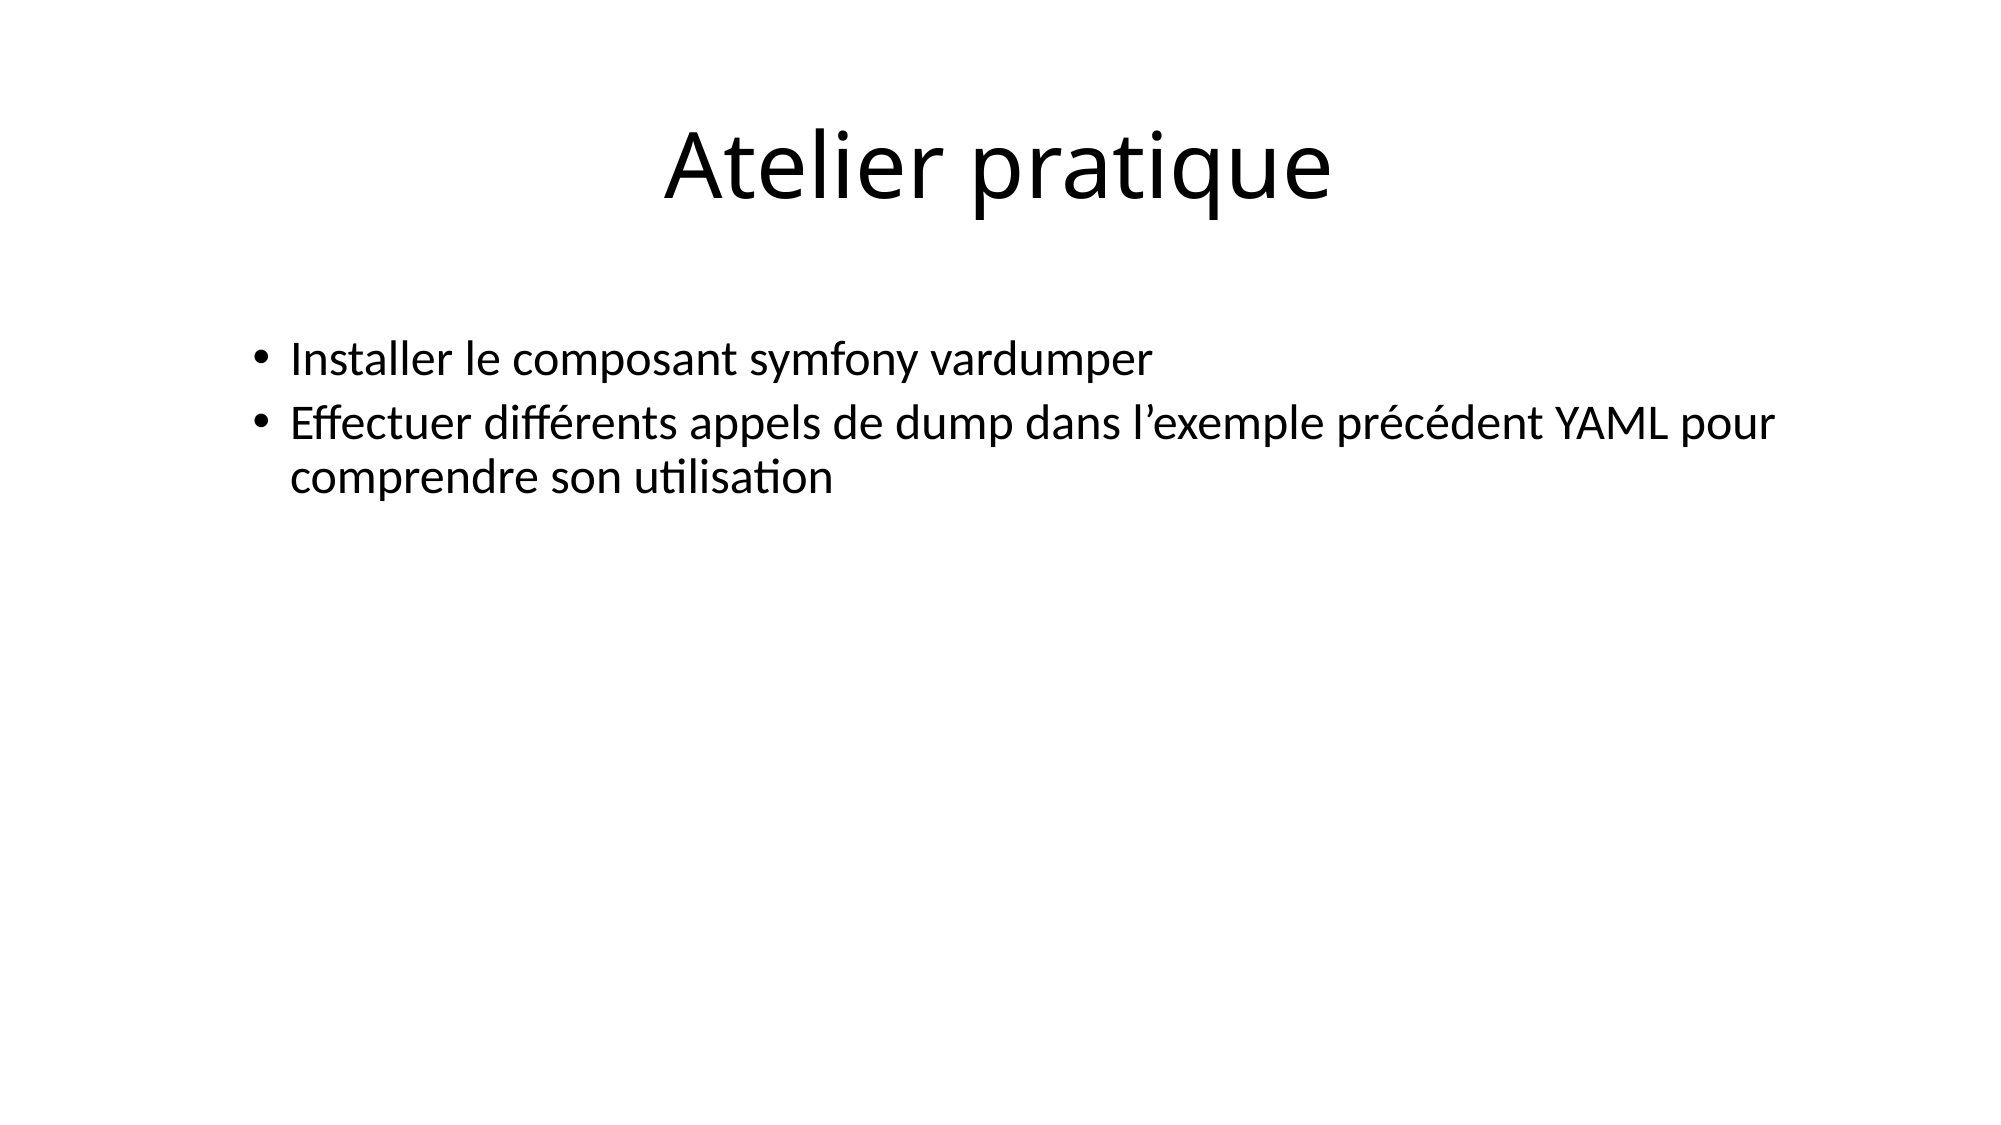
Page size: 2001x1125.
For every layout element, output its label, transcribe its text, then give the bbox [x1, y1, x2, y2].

title Atelier pratique [137, 59, 1863, 278]
text_box Installer le composant symfony vardumper Effectuer différents appels de dump dans l’exemple précédent YAML pour comprendre son utilisation [162, 324, 1888, 1039]
